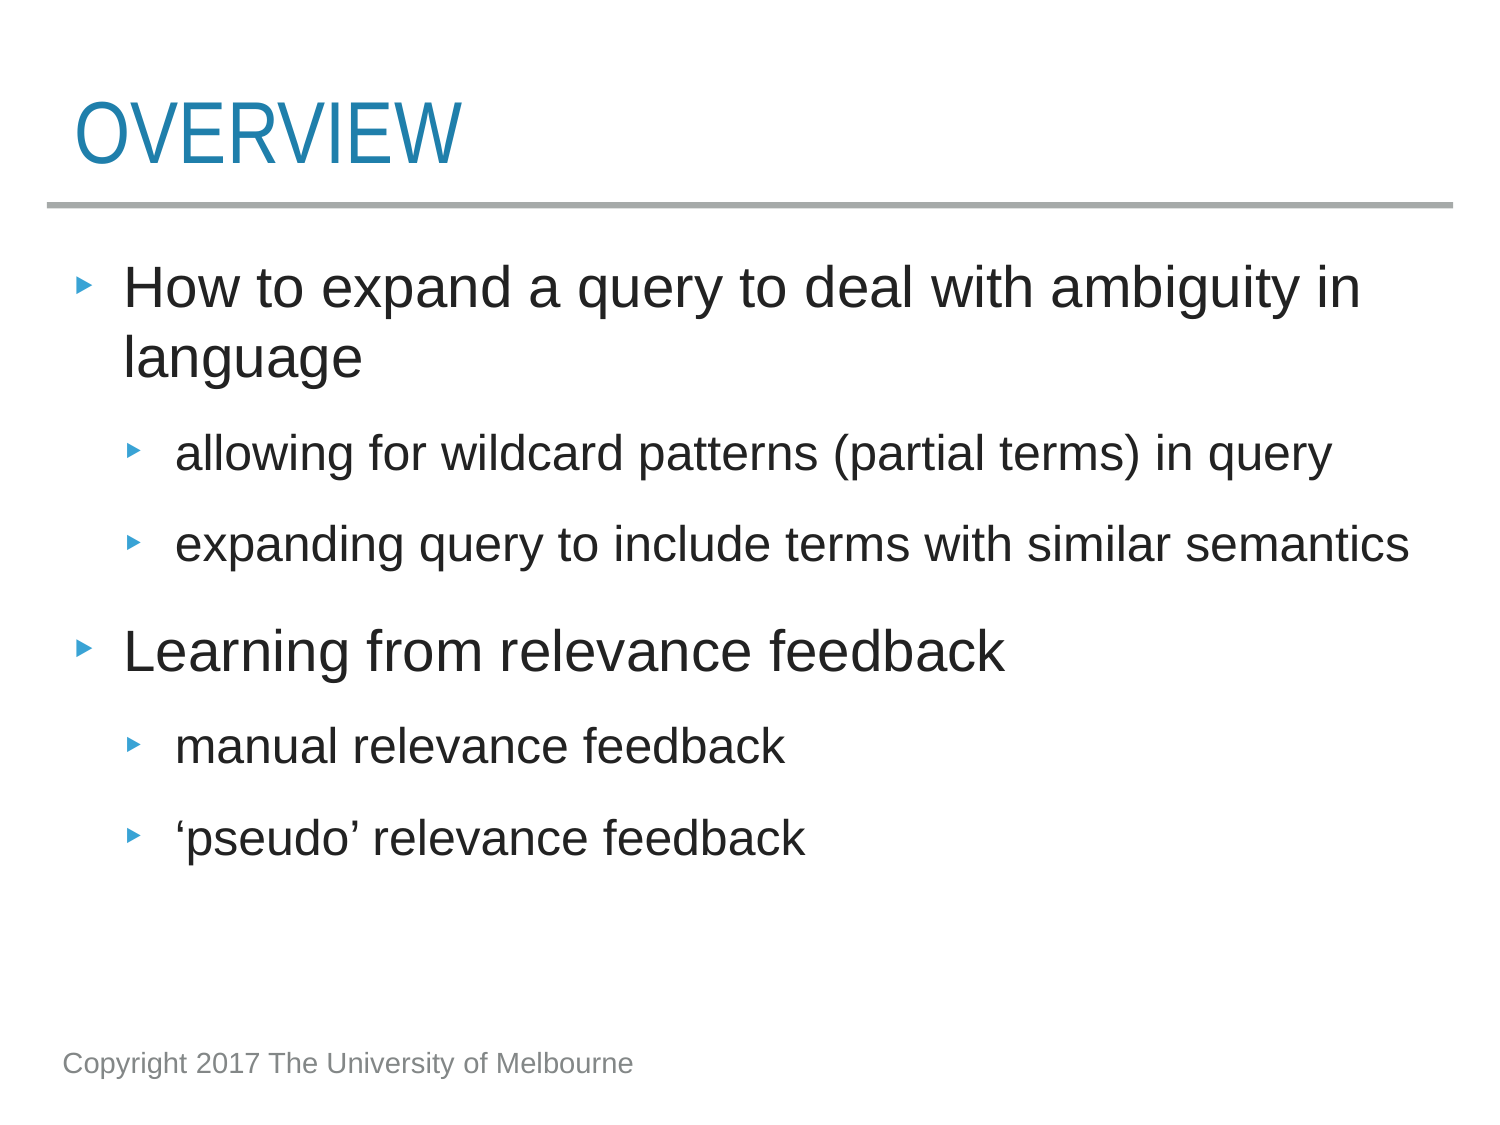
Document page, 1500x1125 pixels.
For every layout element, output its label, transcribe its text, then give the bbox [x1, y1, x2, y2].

title overview [65, 0, 1474, 190]
list How to expand a query to deal with ambiguity in language allowing for wildcard patterns (partial terms) in query expanding query to include terms with similar semantics Learning from relevance feedback manual relevance feedback ‘pseudo’ relevance feedback [63, 240, 1471, 1067]
